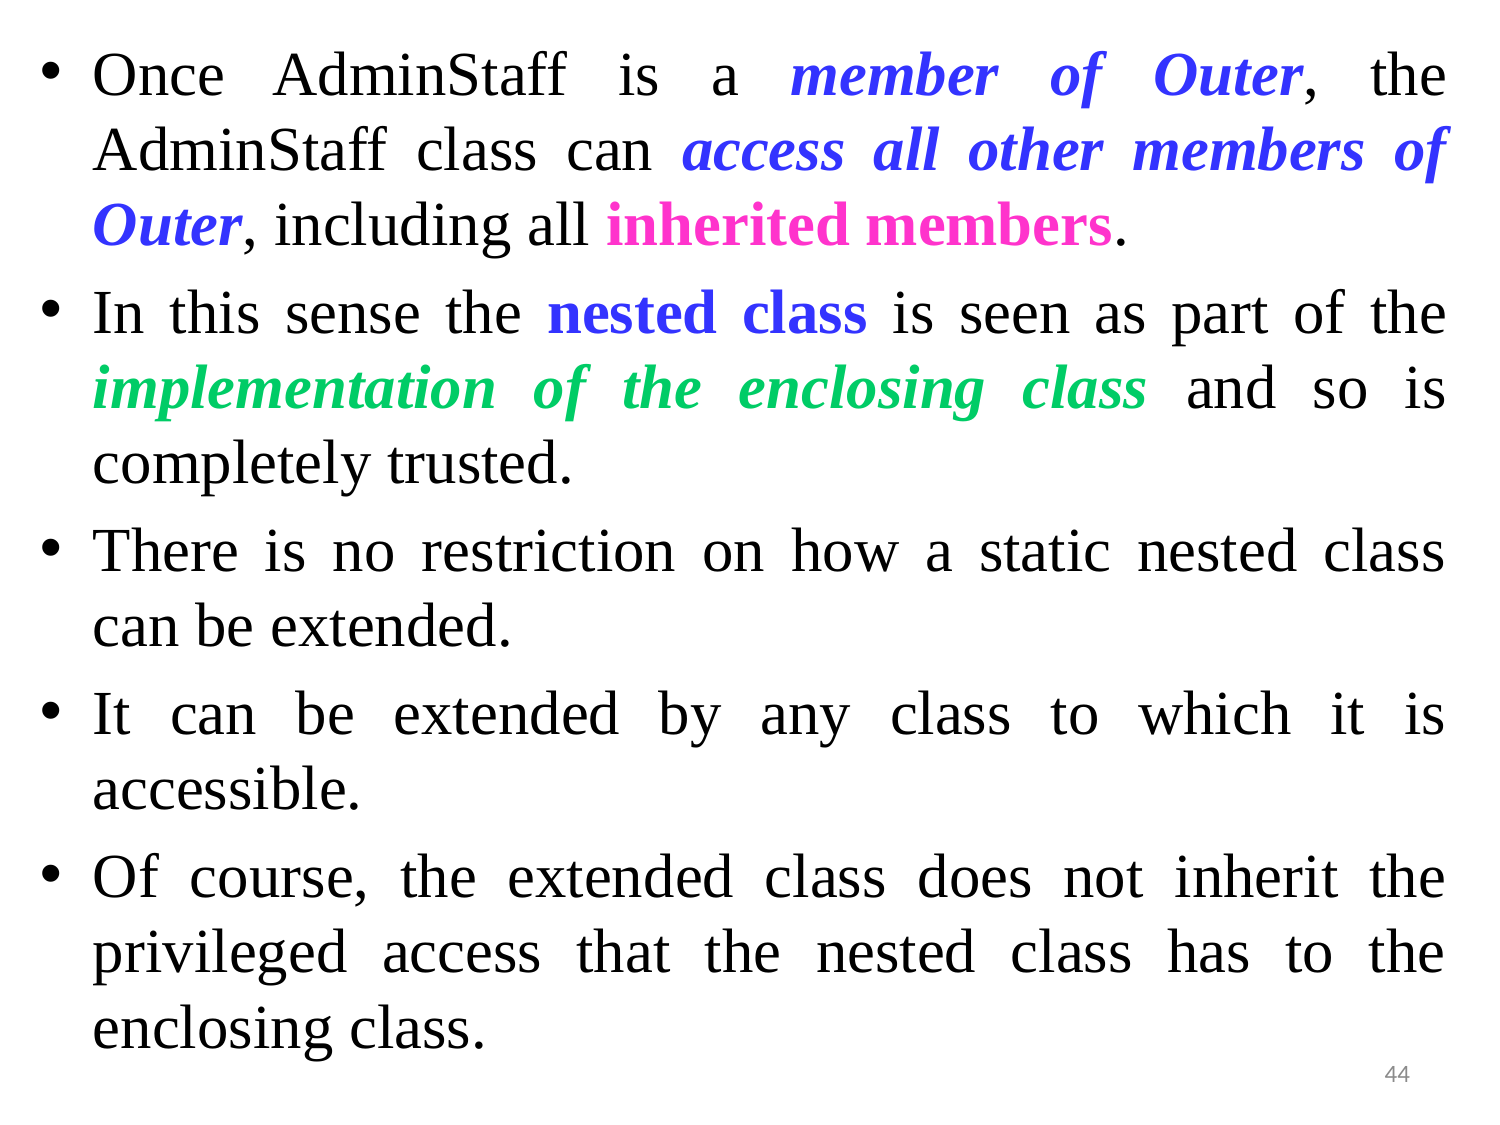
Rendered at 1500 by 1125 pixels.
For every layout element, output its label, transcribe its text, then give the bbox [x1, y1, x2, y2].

slide_number 44 [1074, 1042, 1425, 1103]
list Once AdminStaff is a member of Outer, the AdminStaff class can access all other members of Outer, including all inherited members. In this sense the nested class is seen as part of the implementation of the enclosing class and so is completely trusted. There is no restriction on how a static nested class can be extended. It can be extended by any class to which it is accessible. Of course, the extended class does not inherit the privileged access that the nested class has to the enclosing class. [24, 24, 1463, 1075]
